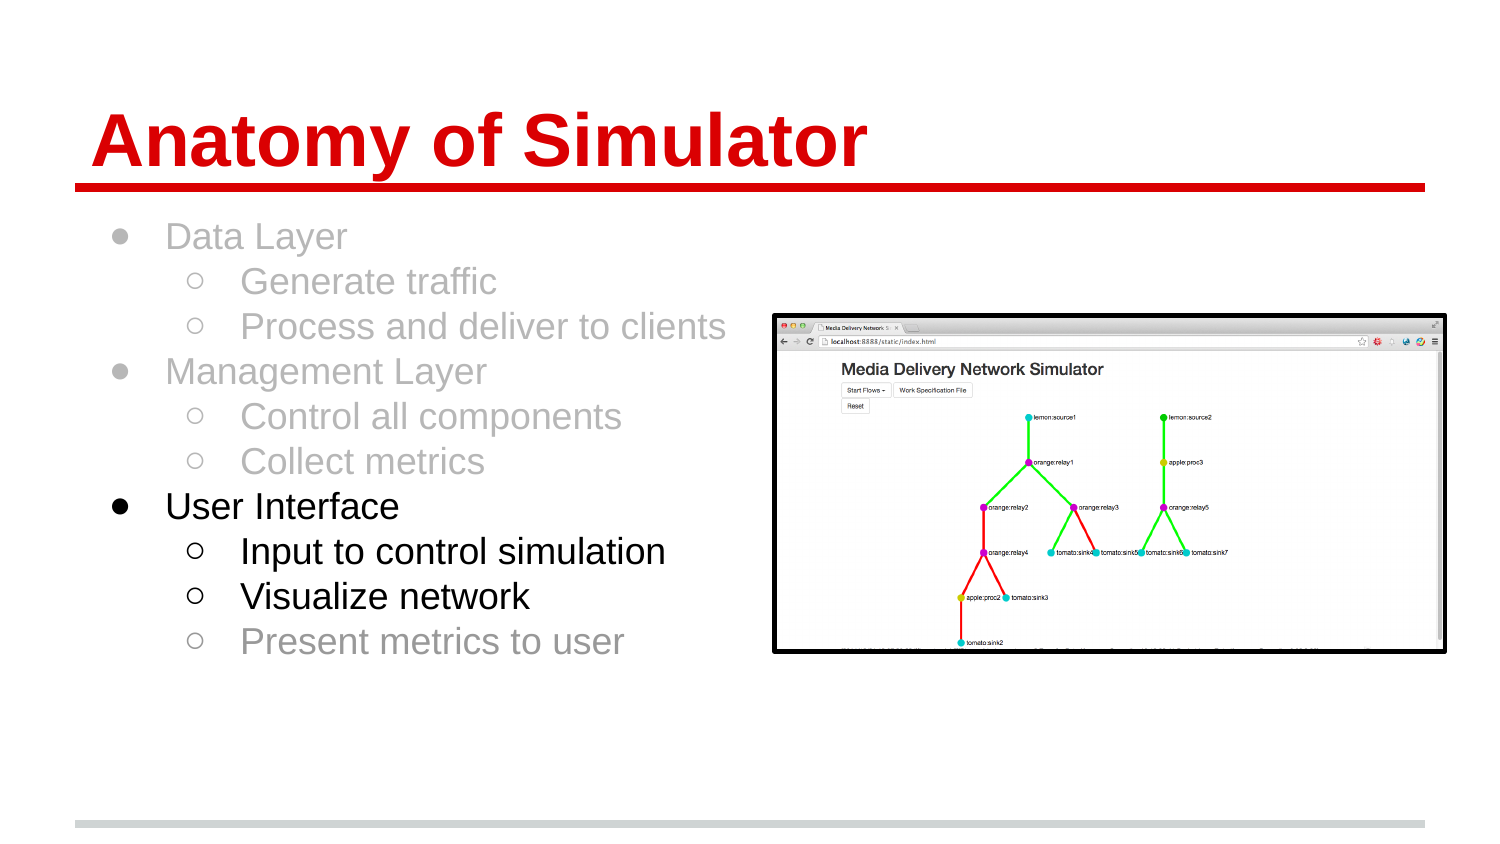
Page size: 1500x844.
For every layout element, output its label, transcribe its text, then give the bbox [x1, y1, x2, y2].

list Data Layer Generate traffic Process and deliver to clients Management Layer Control all components Collect metrics User Interface Input to control simulation Visualize network Present metrics to user [75, 196, 1425, 808]
title Anatomy of Simulator [75, 33, 1425, 196]
picture [776, 317, 1443, 650]
